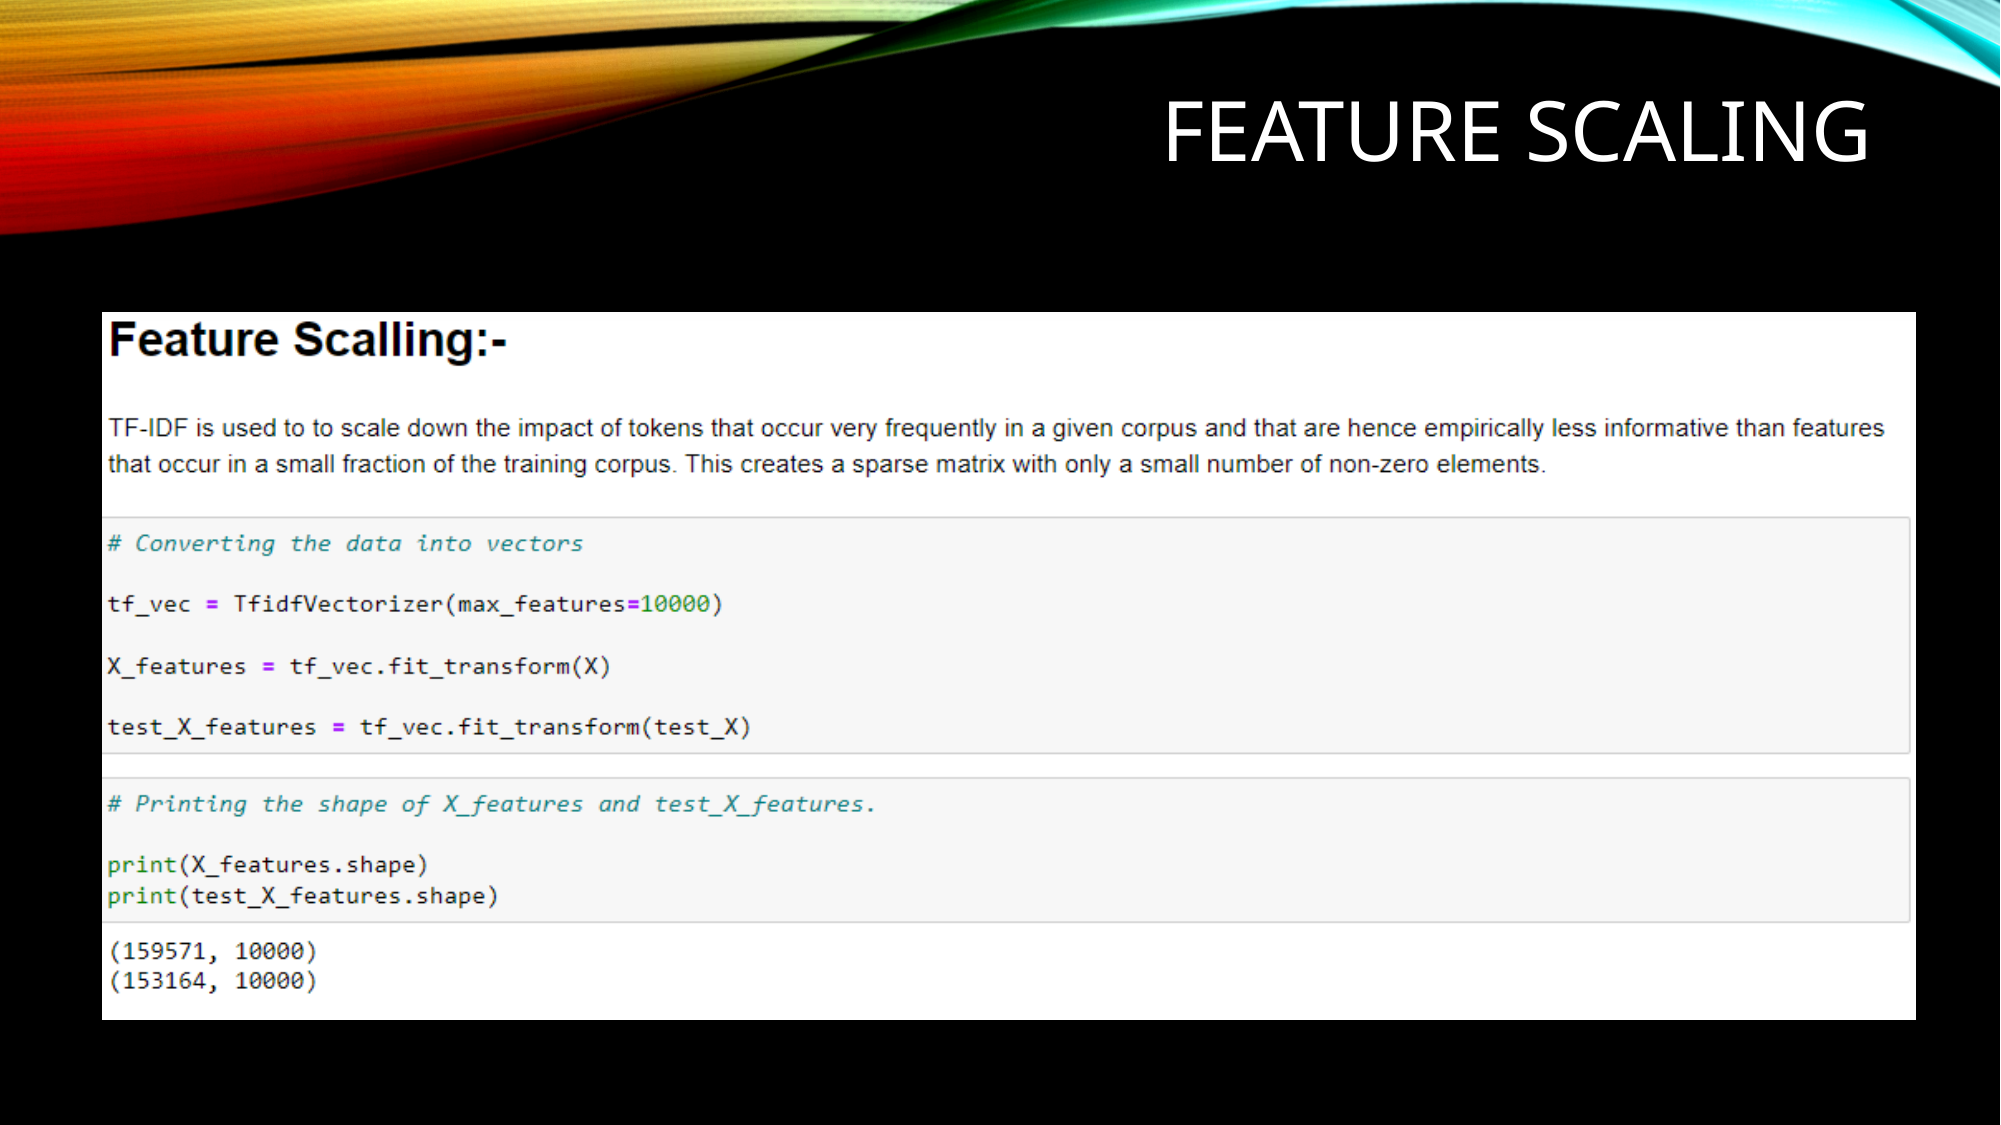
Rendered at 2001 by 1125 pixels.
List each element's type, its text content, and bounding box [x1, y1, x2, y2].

title Feature scaling [474, 28, 1888, 242]
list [102, 312, 1916, 1021]
picture [0, 0, 2000, 237]
